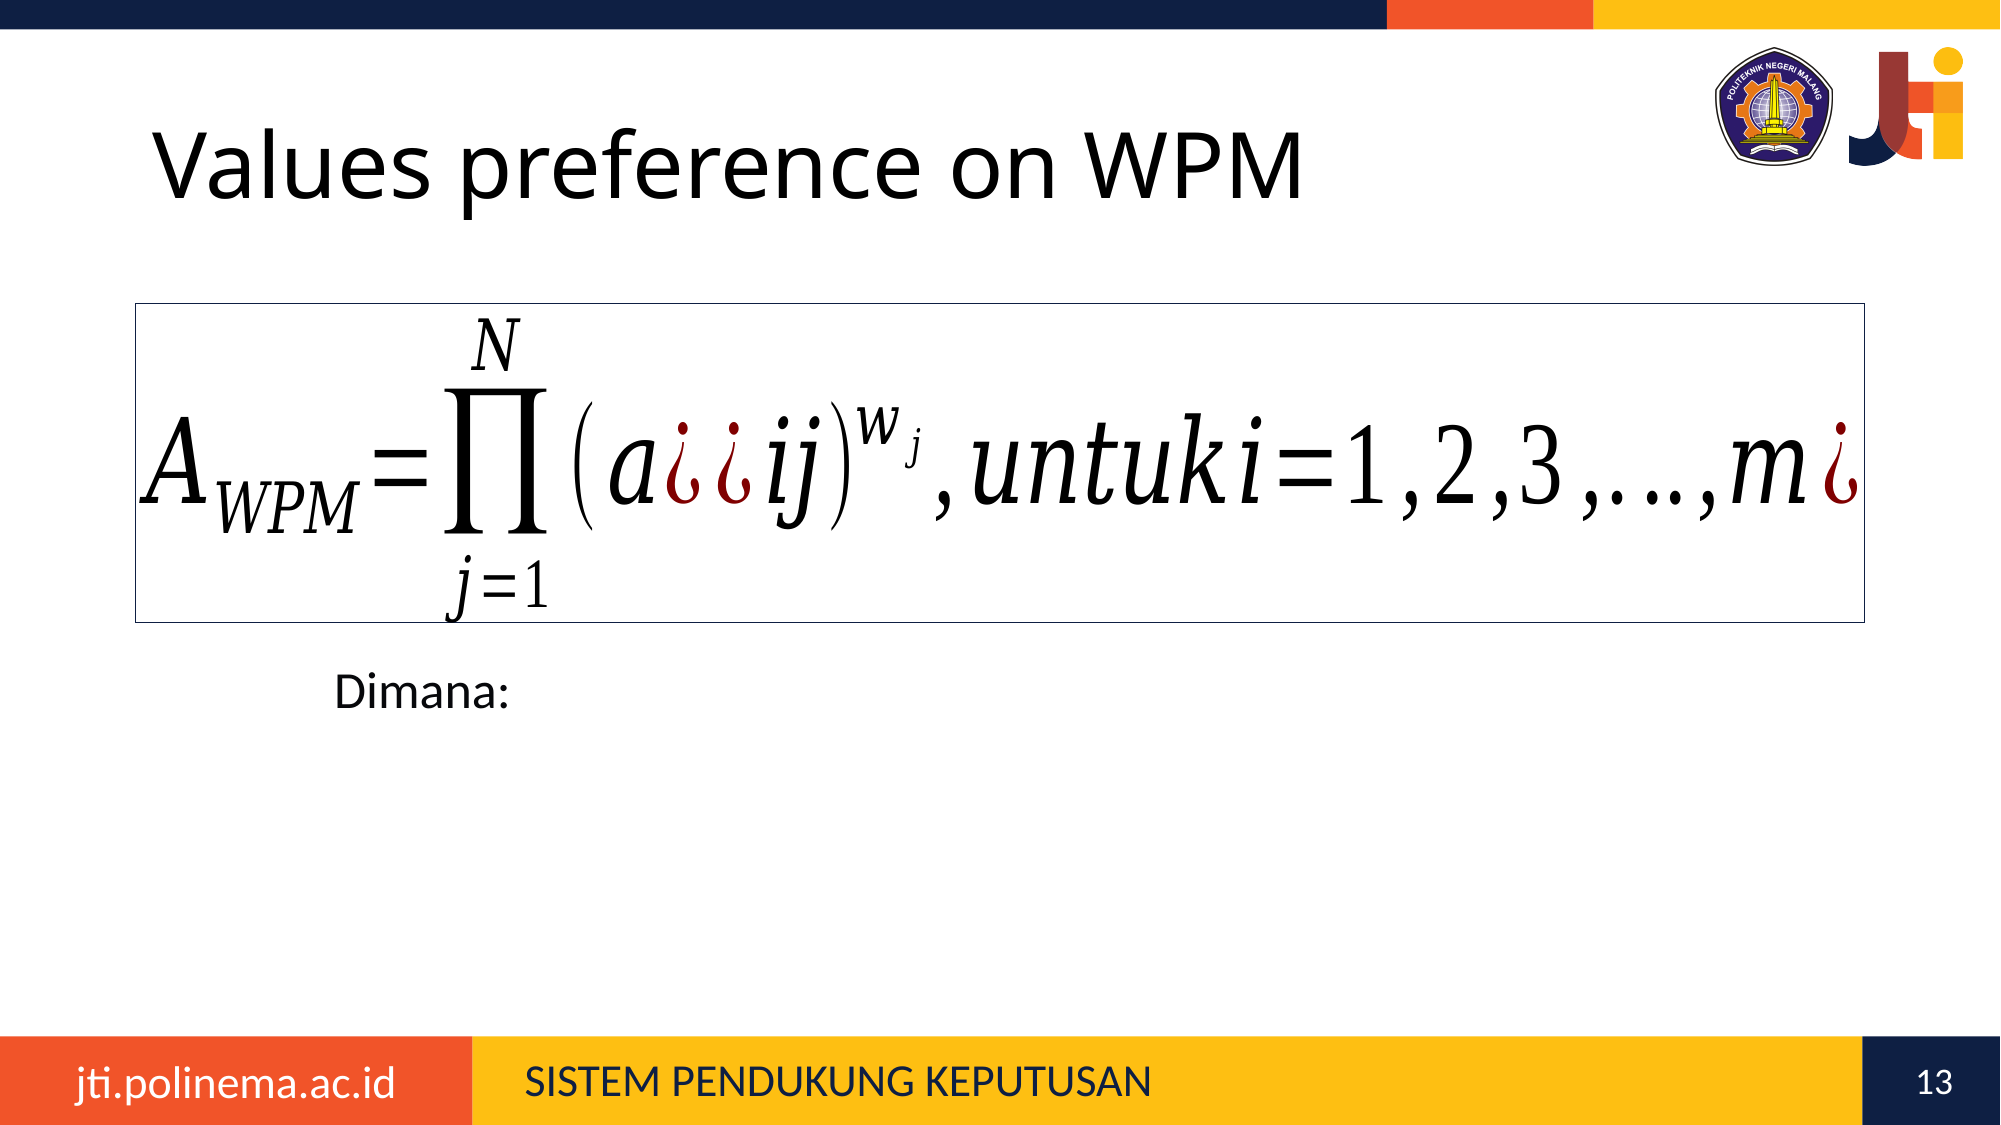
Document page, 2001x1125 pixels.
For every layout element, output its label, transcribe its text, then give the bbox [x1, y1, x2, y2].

picture [1715, 47, 1833, 166]
title Values preference on WPM [137, 59, 1673, 278]
slide_number 13 [1888, 1049, 1980, 1110]
